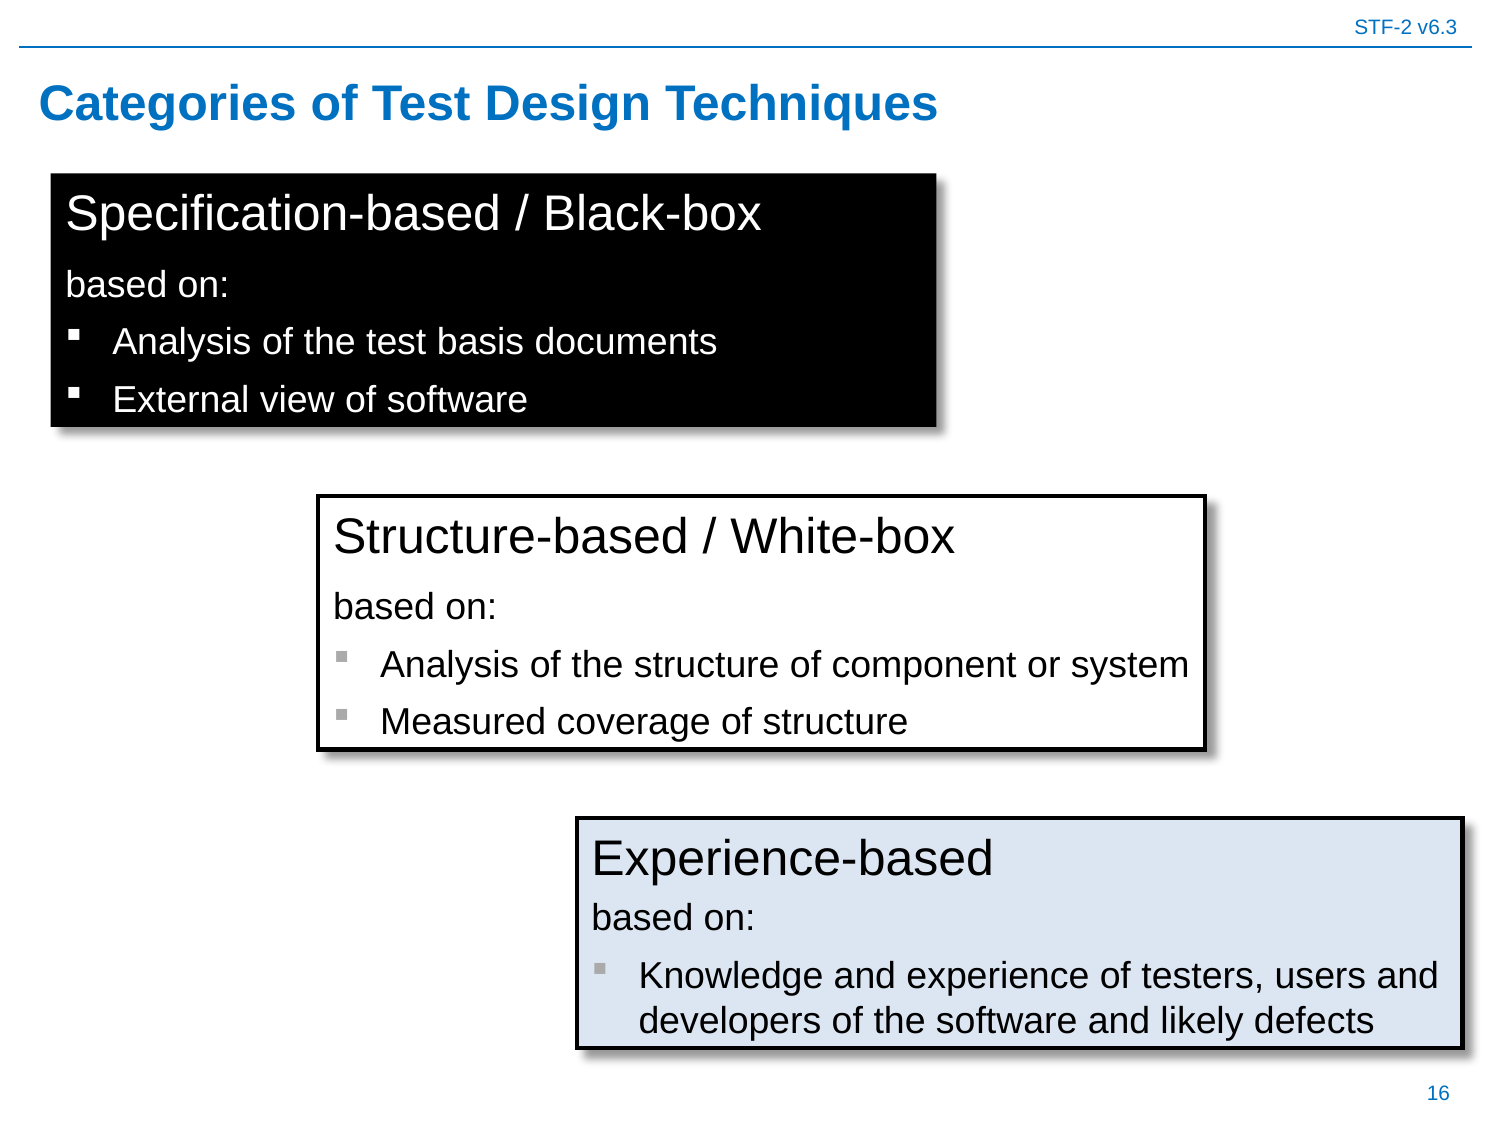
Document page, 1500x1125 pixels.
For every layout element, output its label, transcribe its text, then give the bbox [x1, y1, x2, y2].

text_box Structure-based / White-box based on: Analysis of the structure of component or system Measured coverage of structure [318, 495, 1205, 750]
text_box Experience-based based on: Knowledge and experience of testers, users and developers of the software and likely defects [576, 818, 1463, 1049]
text_box Specification-based / Black-box based on: Analysis of the test basis documents External view of software [50, 173, 937, 427]
title Categories of Test Design Techniques [23, 59, 1465, 142]
